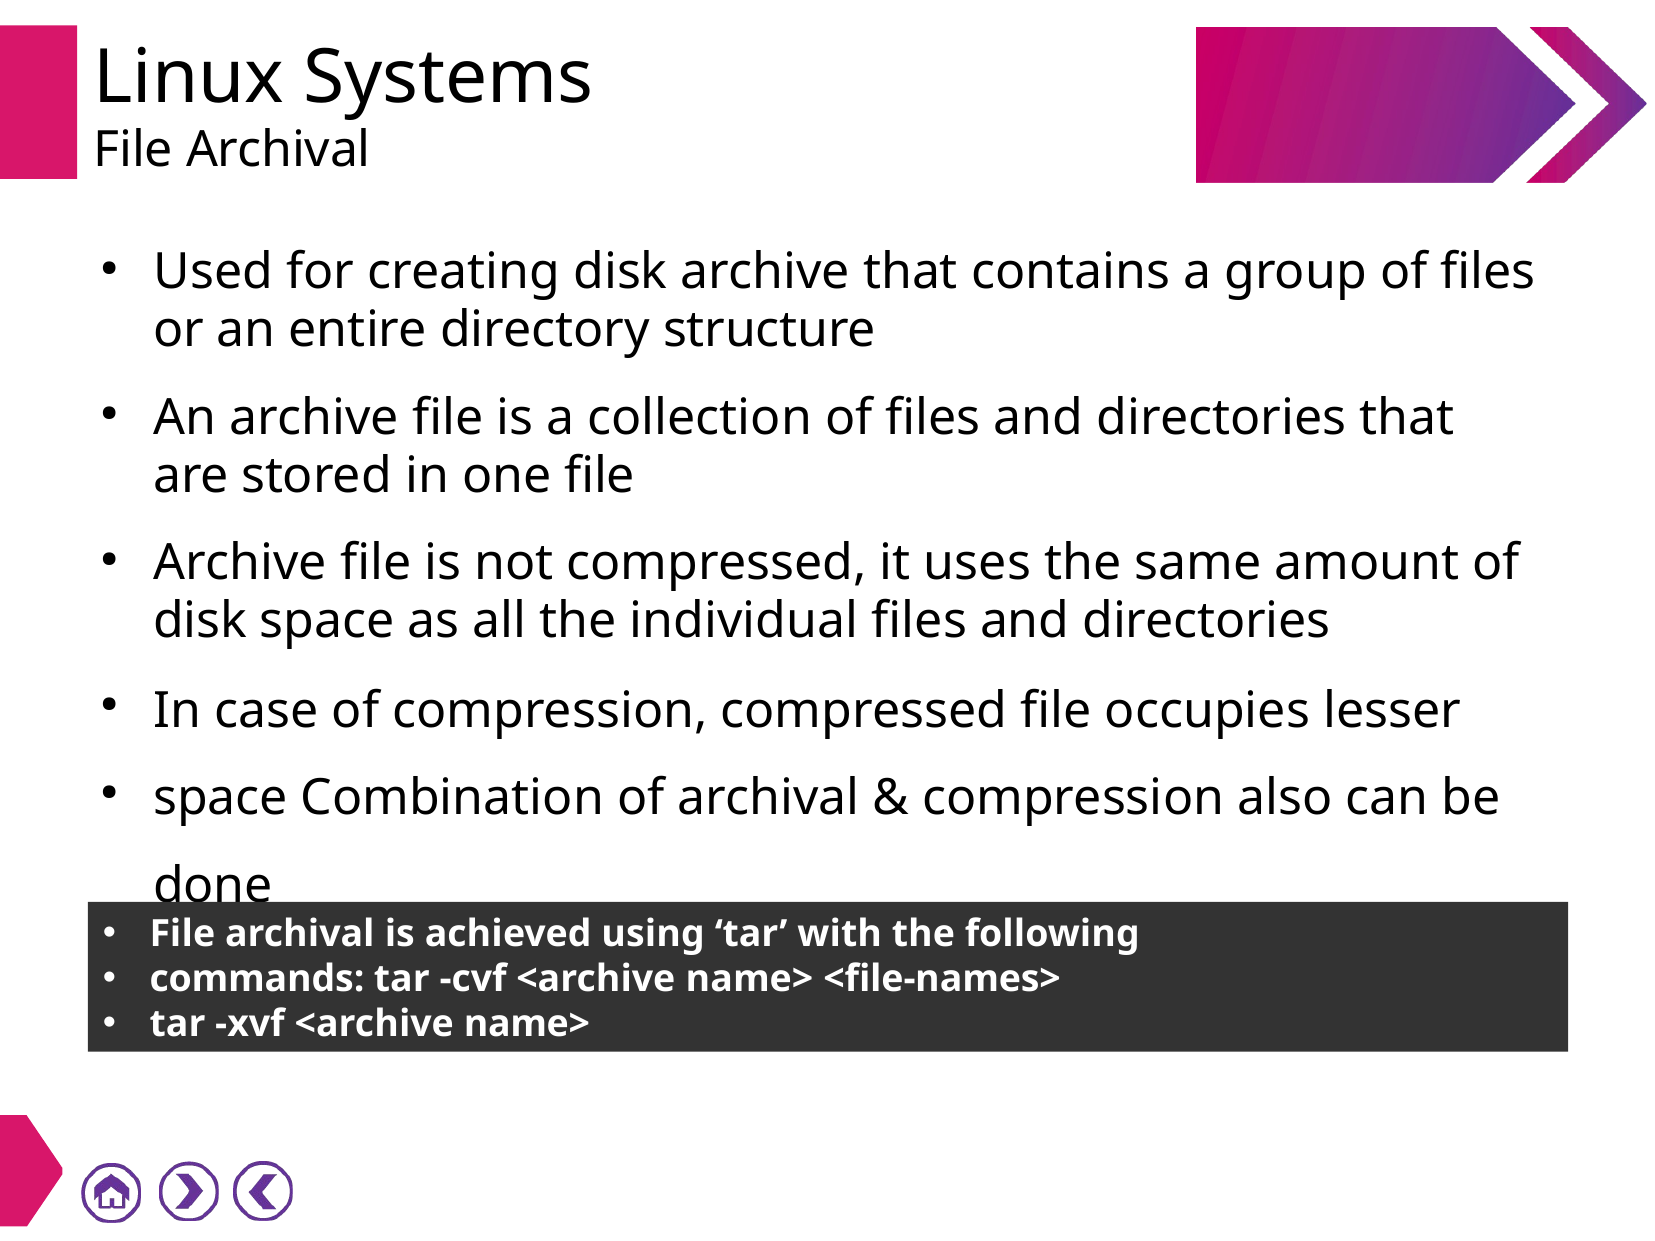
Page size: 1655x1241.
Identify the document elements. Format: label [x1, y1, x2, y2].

text_box [98, 249, 121, 279]
text_box [98, 773, 121, 803]
picture [80, 1163, 141, 1223]
text_box [98, 395, 121, 425]
picture [159, 1161, 219, 1222]
text_box [87, 235, 1572, 1052]
text_box [98, 540, 121, 570]
picture [1196, 27, 1647, 183]
title [91, 26, 1136, 236]
picture [233, 1161, 293, 1222]
text_box [98, 686, 121, 716]
